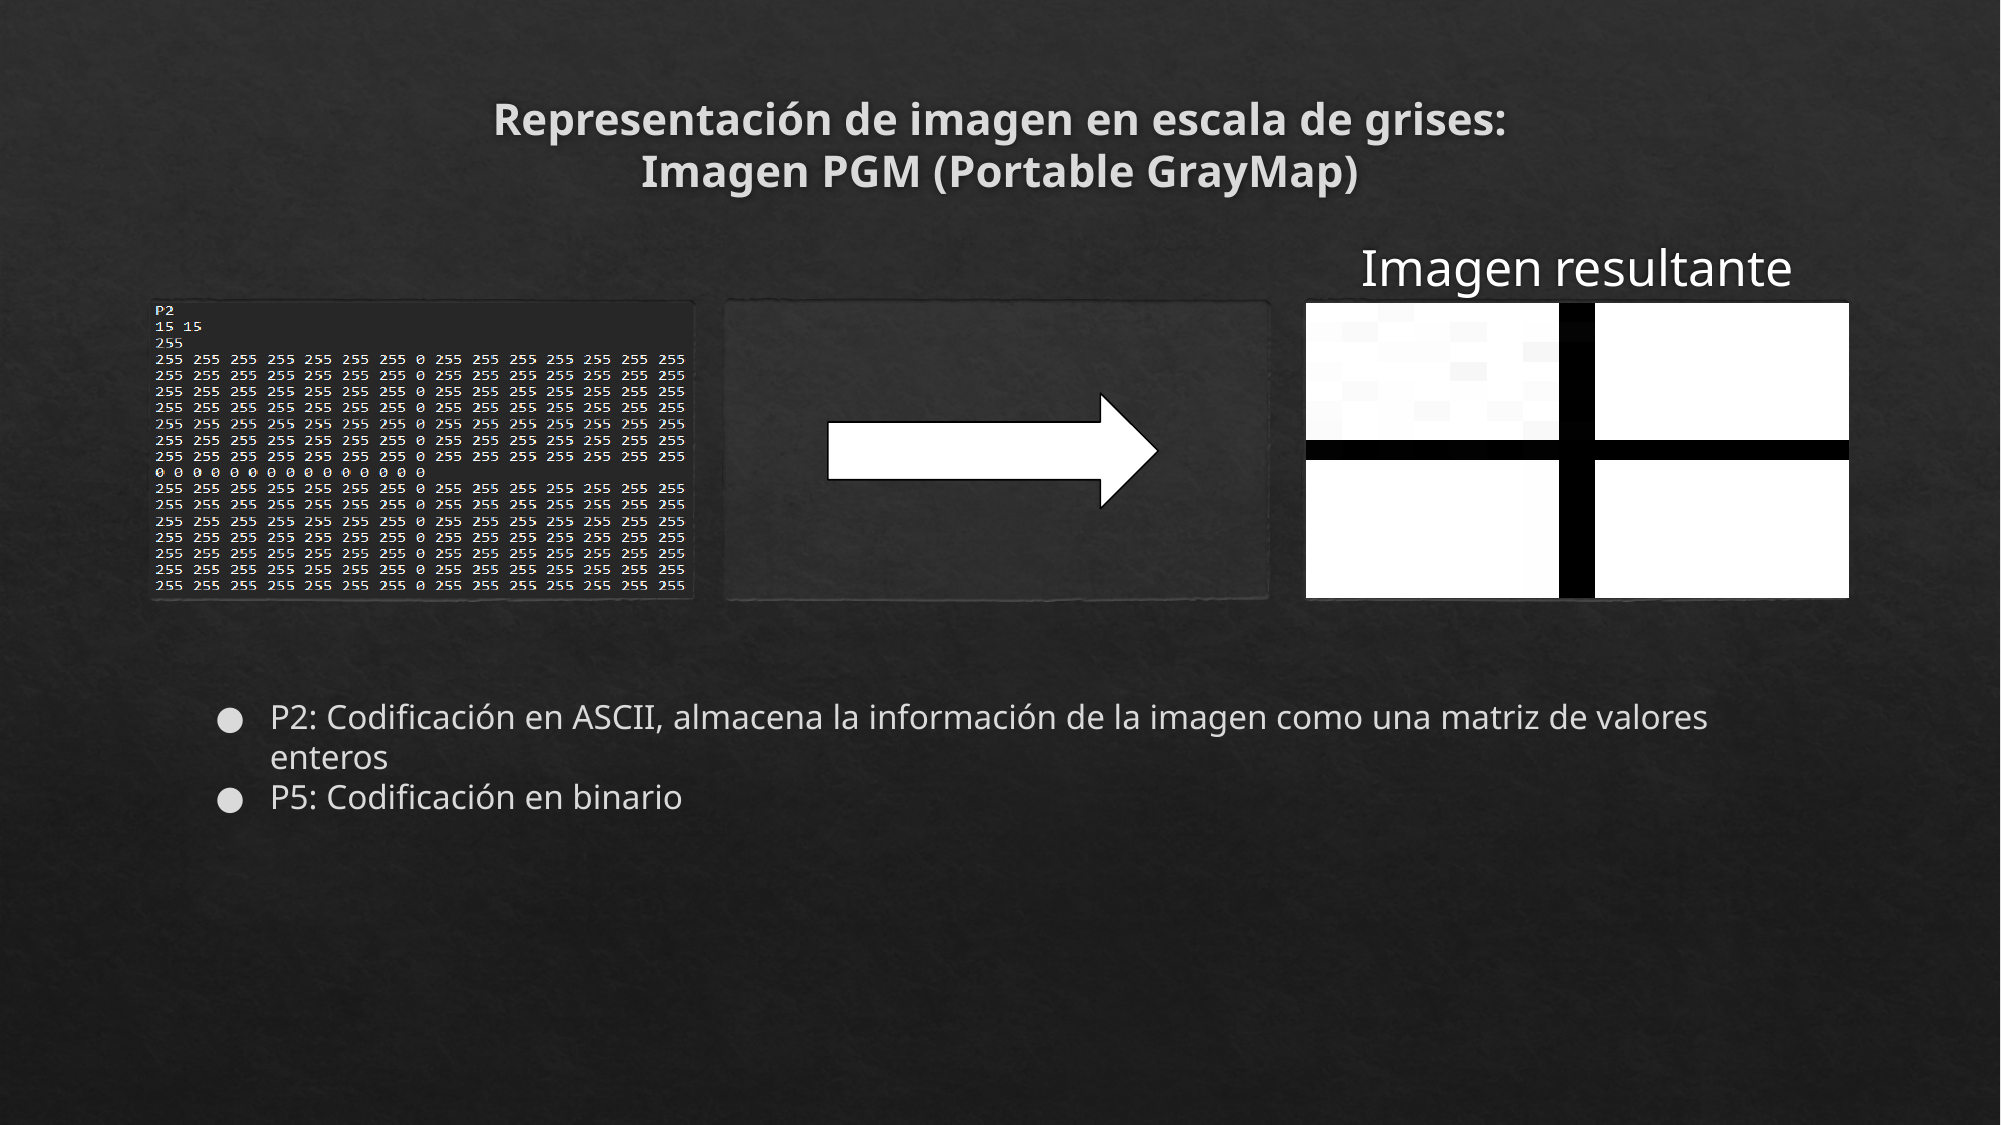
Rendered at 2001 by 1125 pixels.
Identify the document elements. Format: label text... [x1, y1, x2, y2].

text_box [827, 393, 1159, 509]
text_box P2: Codificación en ASCII, almacena la información de la imagen como una matriz de valores enteros P5: Codificación en binario [179, 681, 1850, 832]
picture [0, 0, 2001, 1125]
list Imagen resultante [1306, 209, 1849, 303]
title Representación de imagen en escala de grises: Imagen PGM (Portable GrayMap) [150, 133, 1850, 252]
